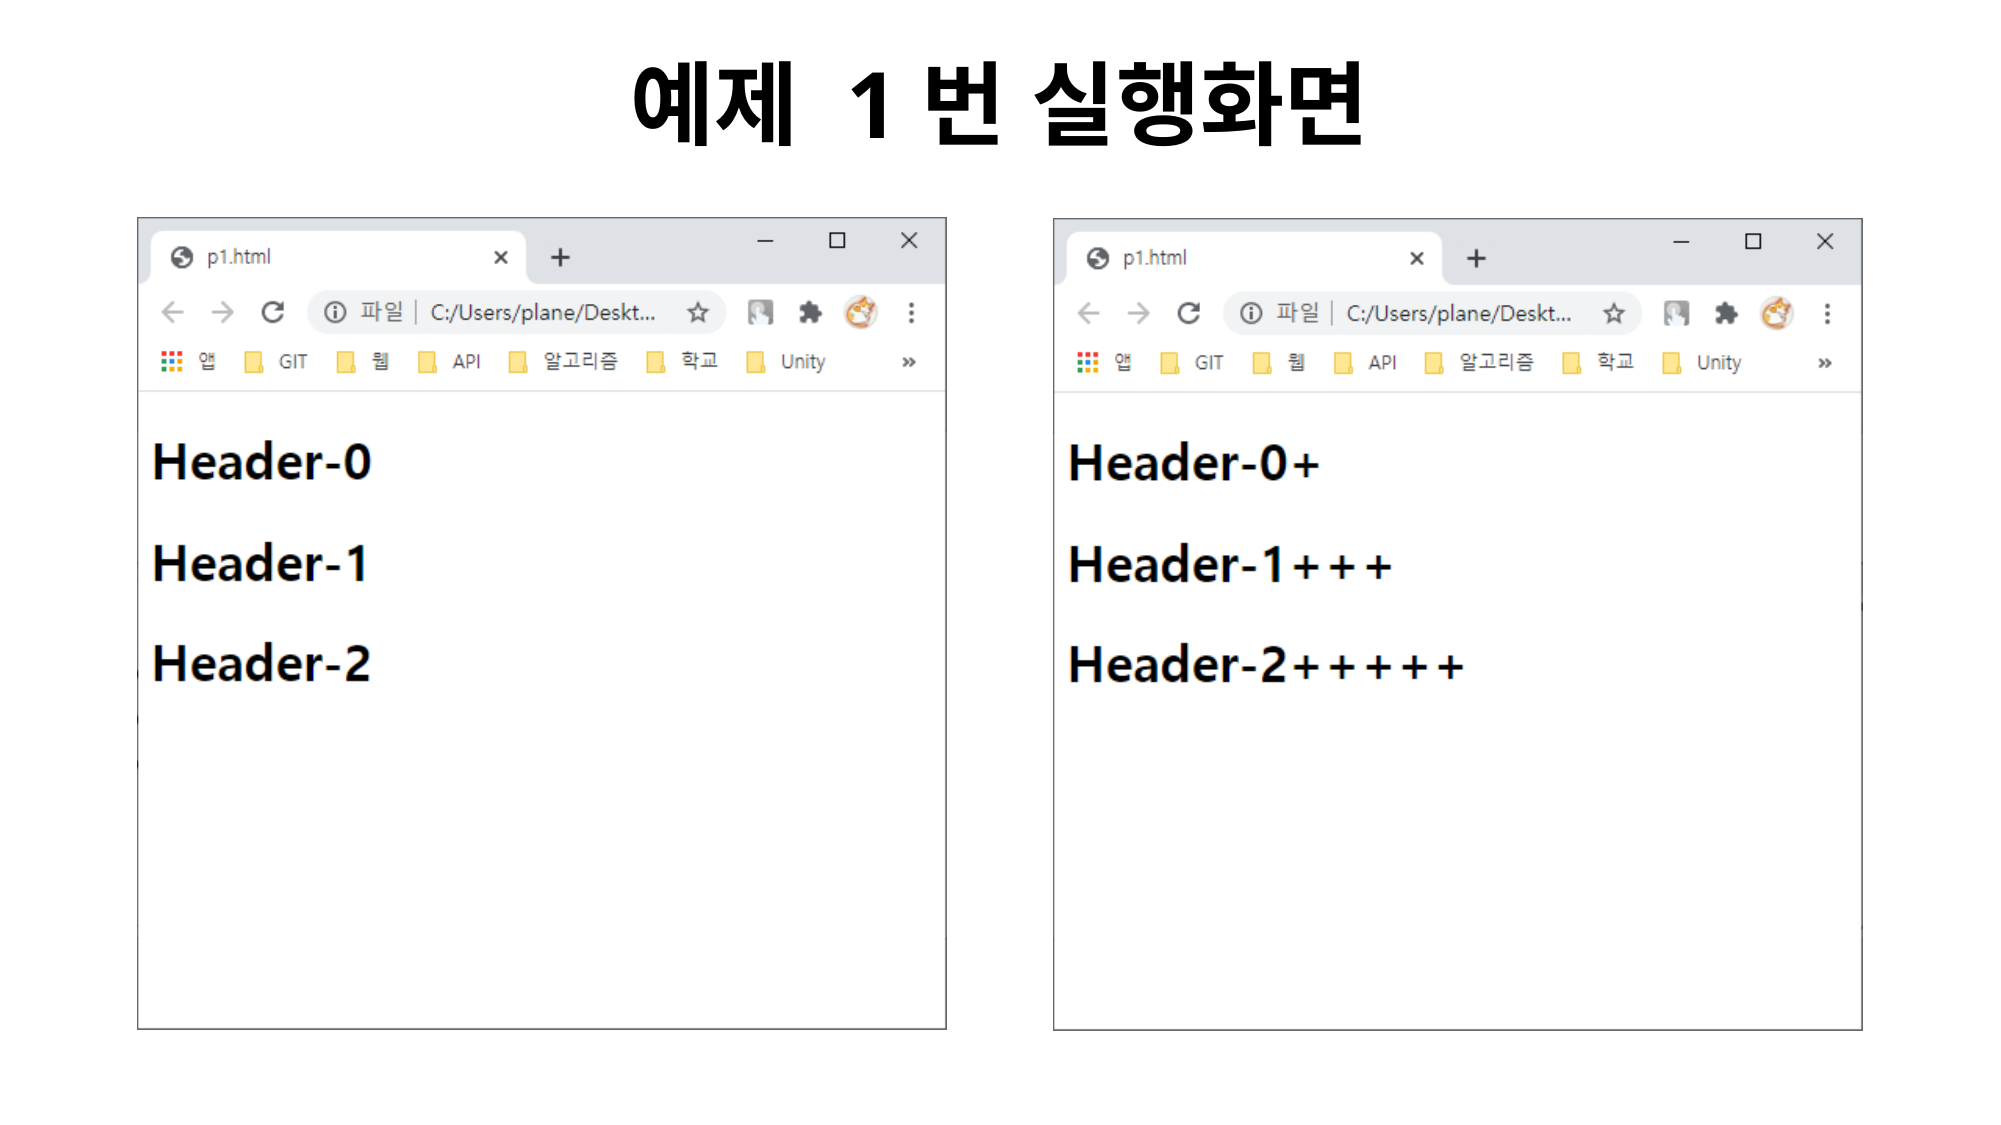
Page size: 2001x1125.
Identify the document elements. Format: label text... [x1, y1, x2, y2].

picture [137, 217, 947, 1030]
picture [1053, 218, 1863, 1031]
title 예제 1번 실행화면 [137, 0, 1863, 218]
